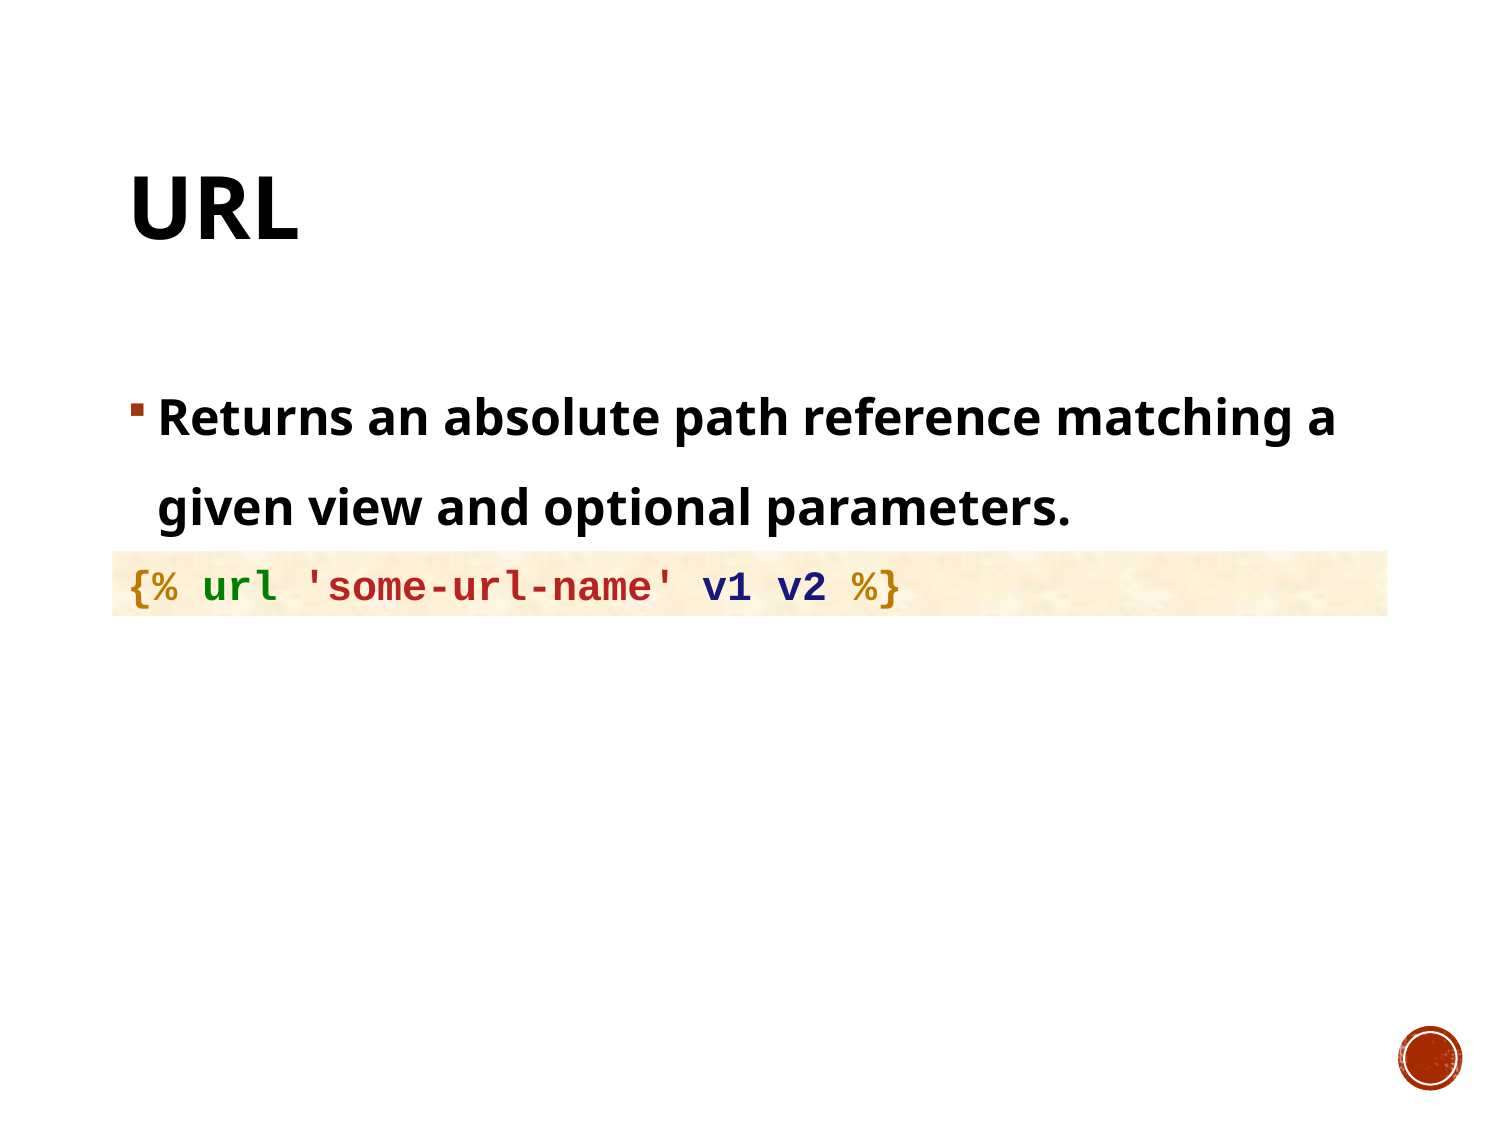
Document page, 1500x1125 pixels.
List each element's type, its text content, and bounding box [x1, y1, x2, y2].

title url [112, 79, 1388, 344]
text_box {% url 'some-url-name' v1 v2 %} [112, 551, 1388, 616]
list Returns an absolute path reference matching a given view and optional parameters. [112, 348, 1388, 551]
